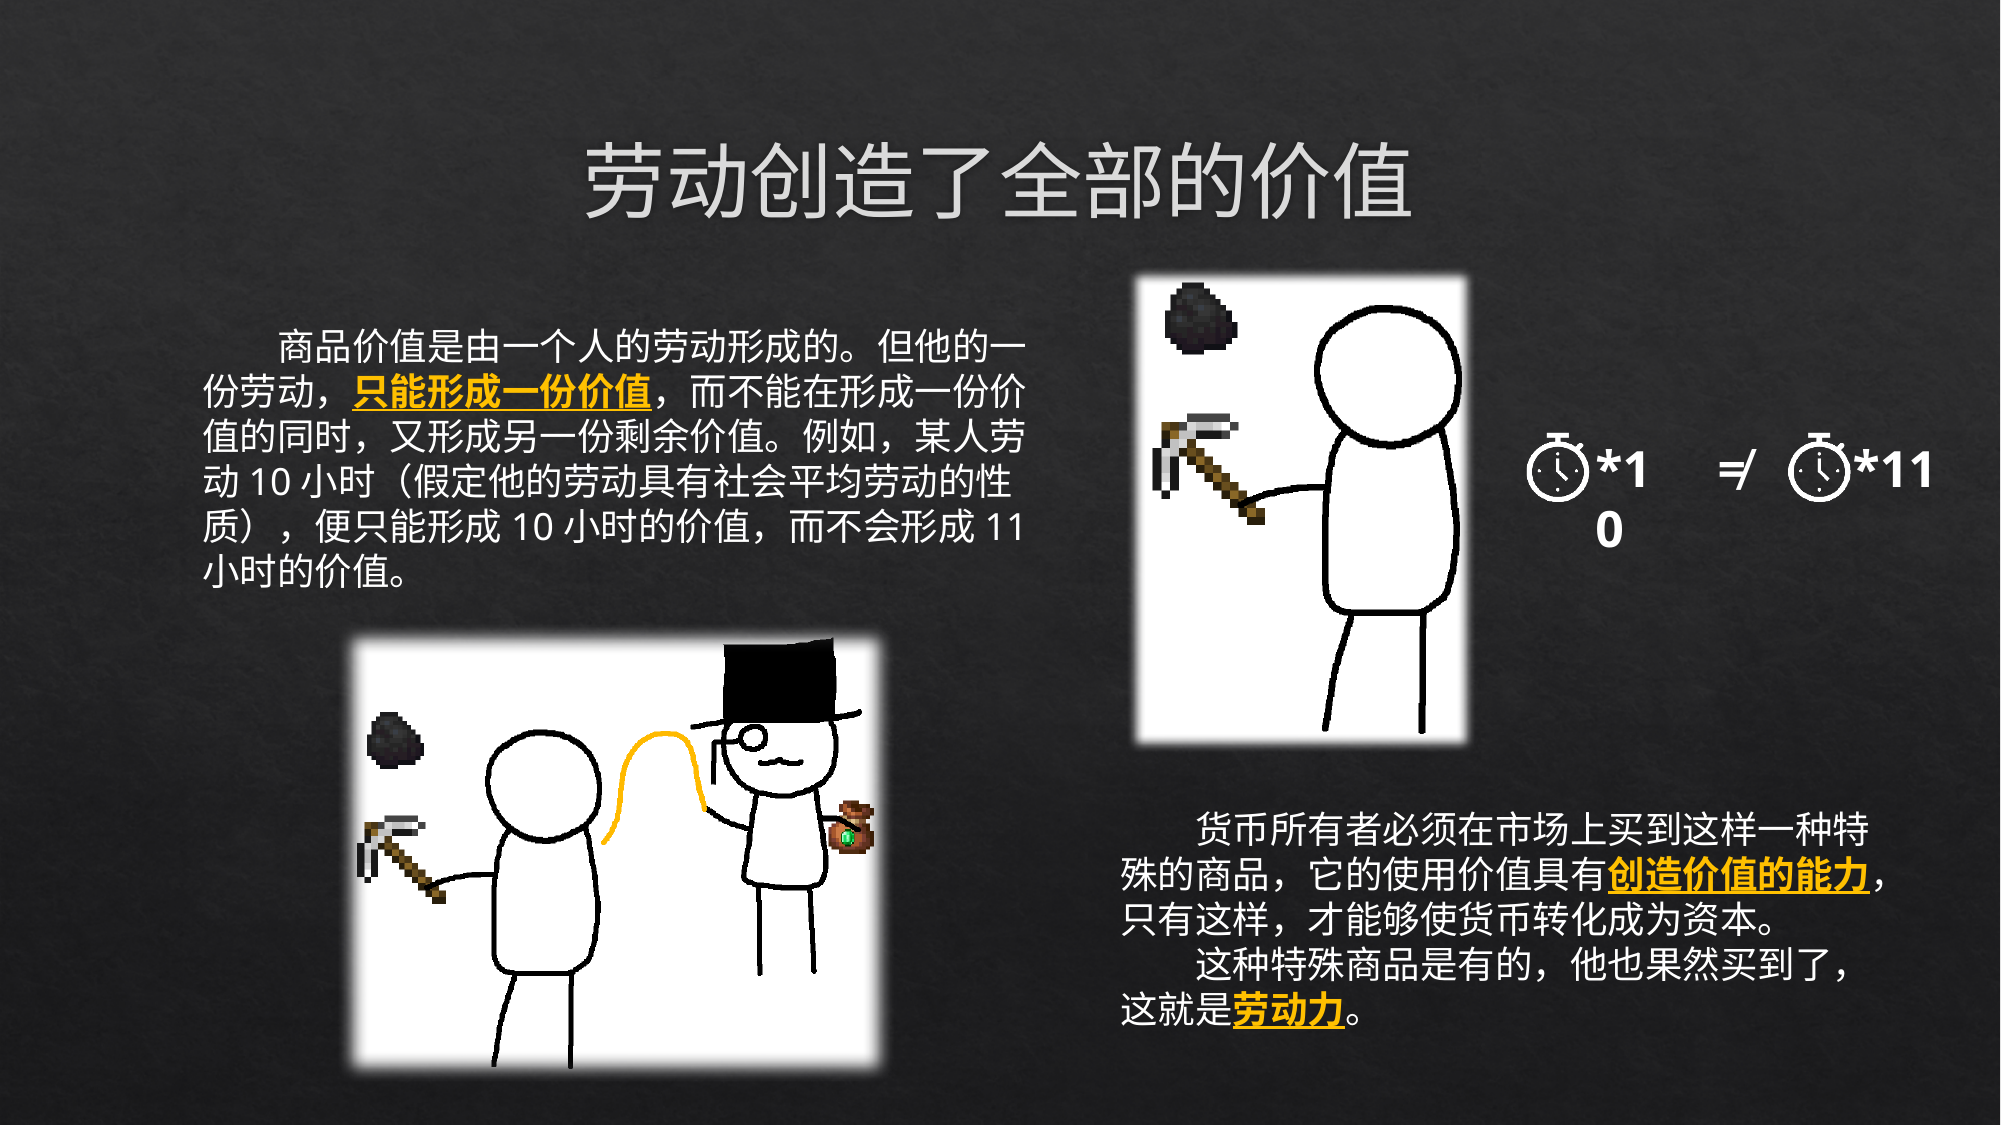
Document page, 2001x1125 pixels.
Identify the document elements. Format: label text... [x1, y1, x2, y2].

picture [335, 622, 895, 1084]
text_box 货币所有者必须在市场上买到这样一种特殊的商品，它的使用价值具有创造价值的能力，只有这样，才能够使货币转化成为资本。 这种特殊商品是有的，他也果然买到了，这就是劳动力。 [1105, 798, 1922, 1039]
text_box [1513, 423, 1958, 510]
text_box 商品价值是由一个人的劳动形成的。但他的一份劳动，只能形成一份价值，而不能在形成一份价值的同时，又形成另一份剩余价值。例如，某人劳动10小时（假定他的劳动具有社会平均劳动的性质），便只能形成10小时的价值，而不会形成11小时的价值。 [187, 315, 1044, 601]
picture [1126, 266, 1476, 753]
title 劳动创造了全部的价值 [149, 99, 1849, 260]
